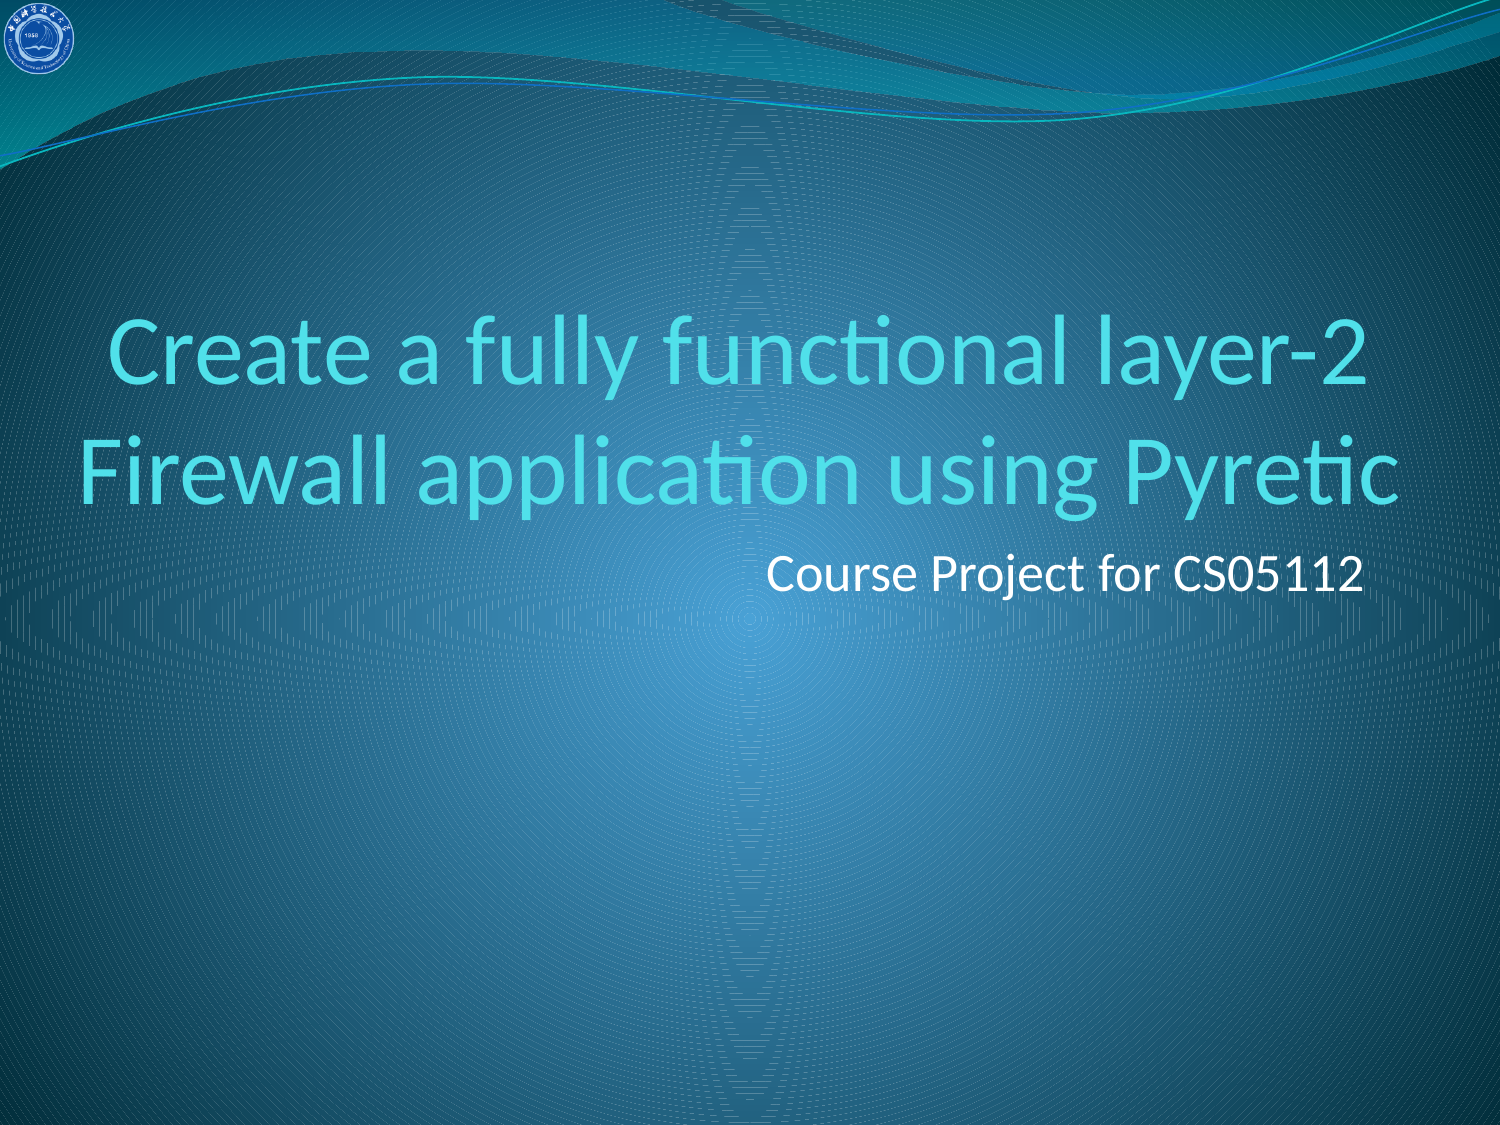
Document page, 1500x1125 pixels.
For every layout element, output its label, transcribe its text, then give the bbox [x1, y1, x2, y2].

title Create a fully functional layer-2 Firewall application using Pyretic [52, 224, 1430, 525]
picture [0, 4, 77, 77]
subtitle Course Project for CS05112 [87, 529, 1376, 818]
